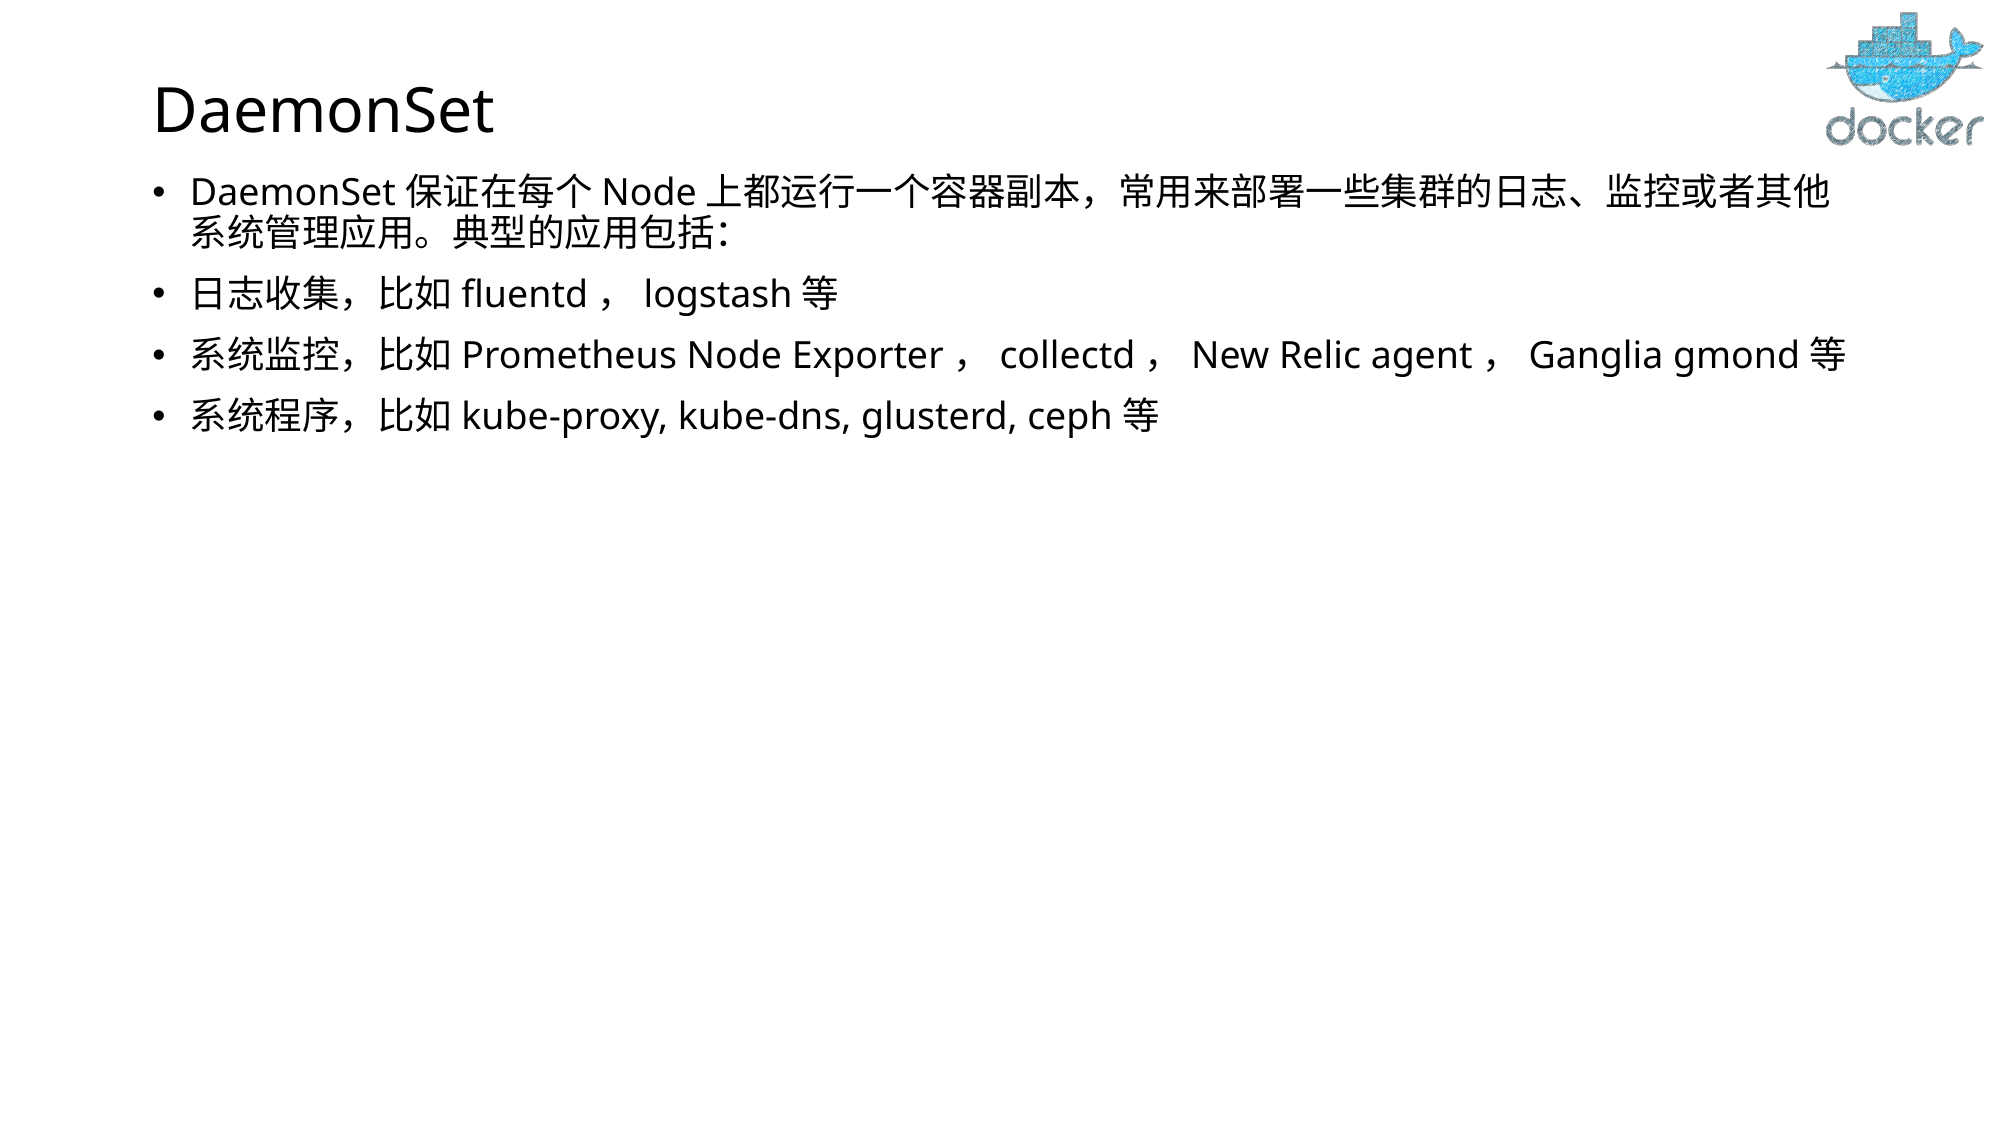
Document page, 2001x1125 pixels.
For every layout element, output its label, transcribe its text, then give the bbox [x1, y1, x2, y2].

title DaemonSet [137, 59, 1863, 165]
list DaemonSet保证在每个Node上都运行一个容器副本，常用来部署一些集群的日志、监控或者其他系统管理应用。典型的应用包括： 日志收集，比如fluentd，logstash等 系统监控，比如Prometheus Node Exporter，collectd，New Relic agent，Ganglia gmond等 系统程序，比如kube-proxy, kube-dns, glusterd, ceph等 [137, 165, 1863, 1014]
picture [1809, 0, 2000, 175]
